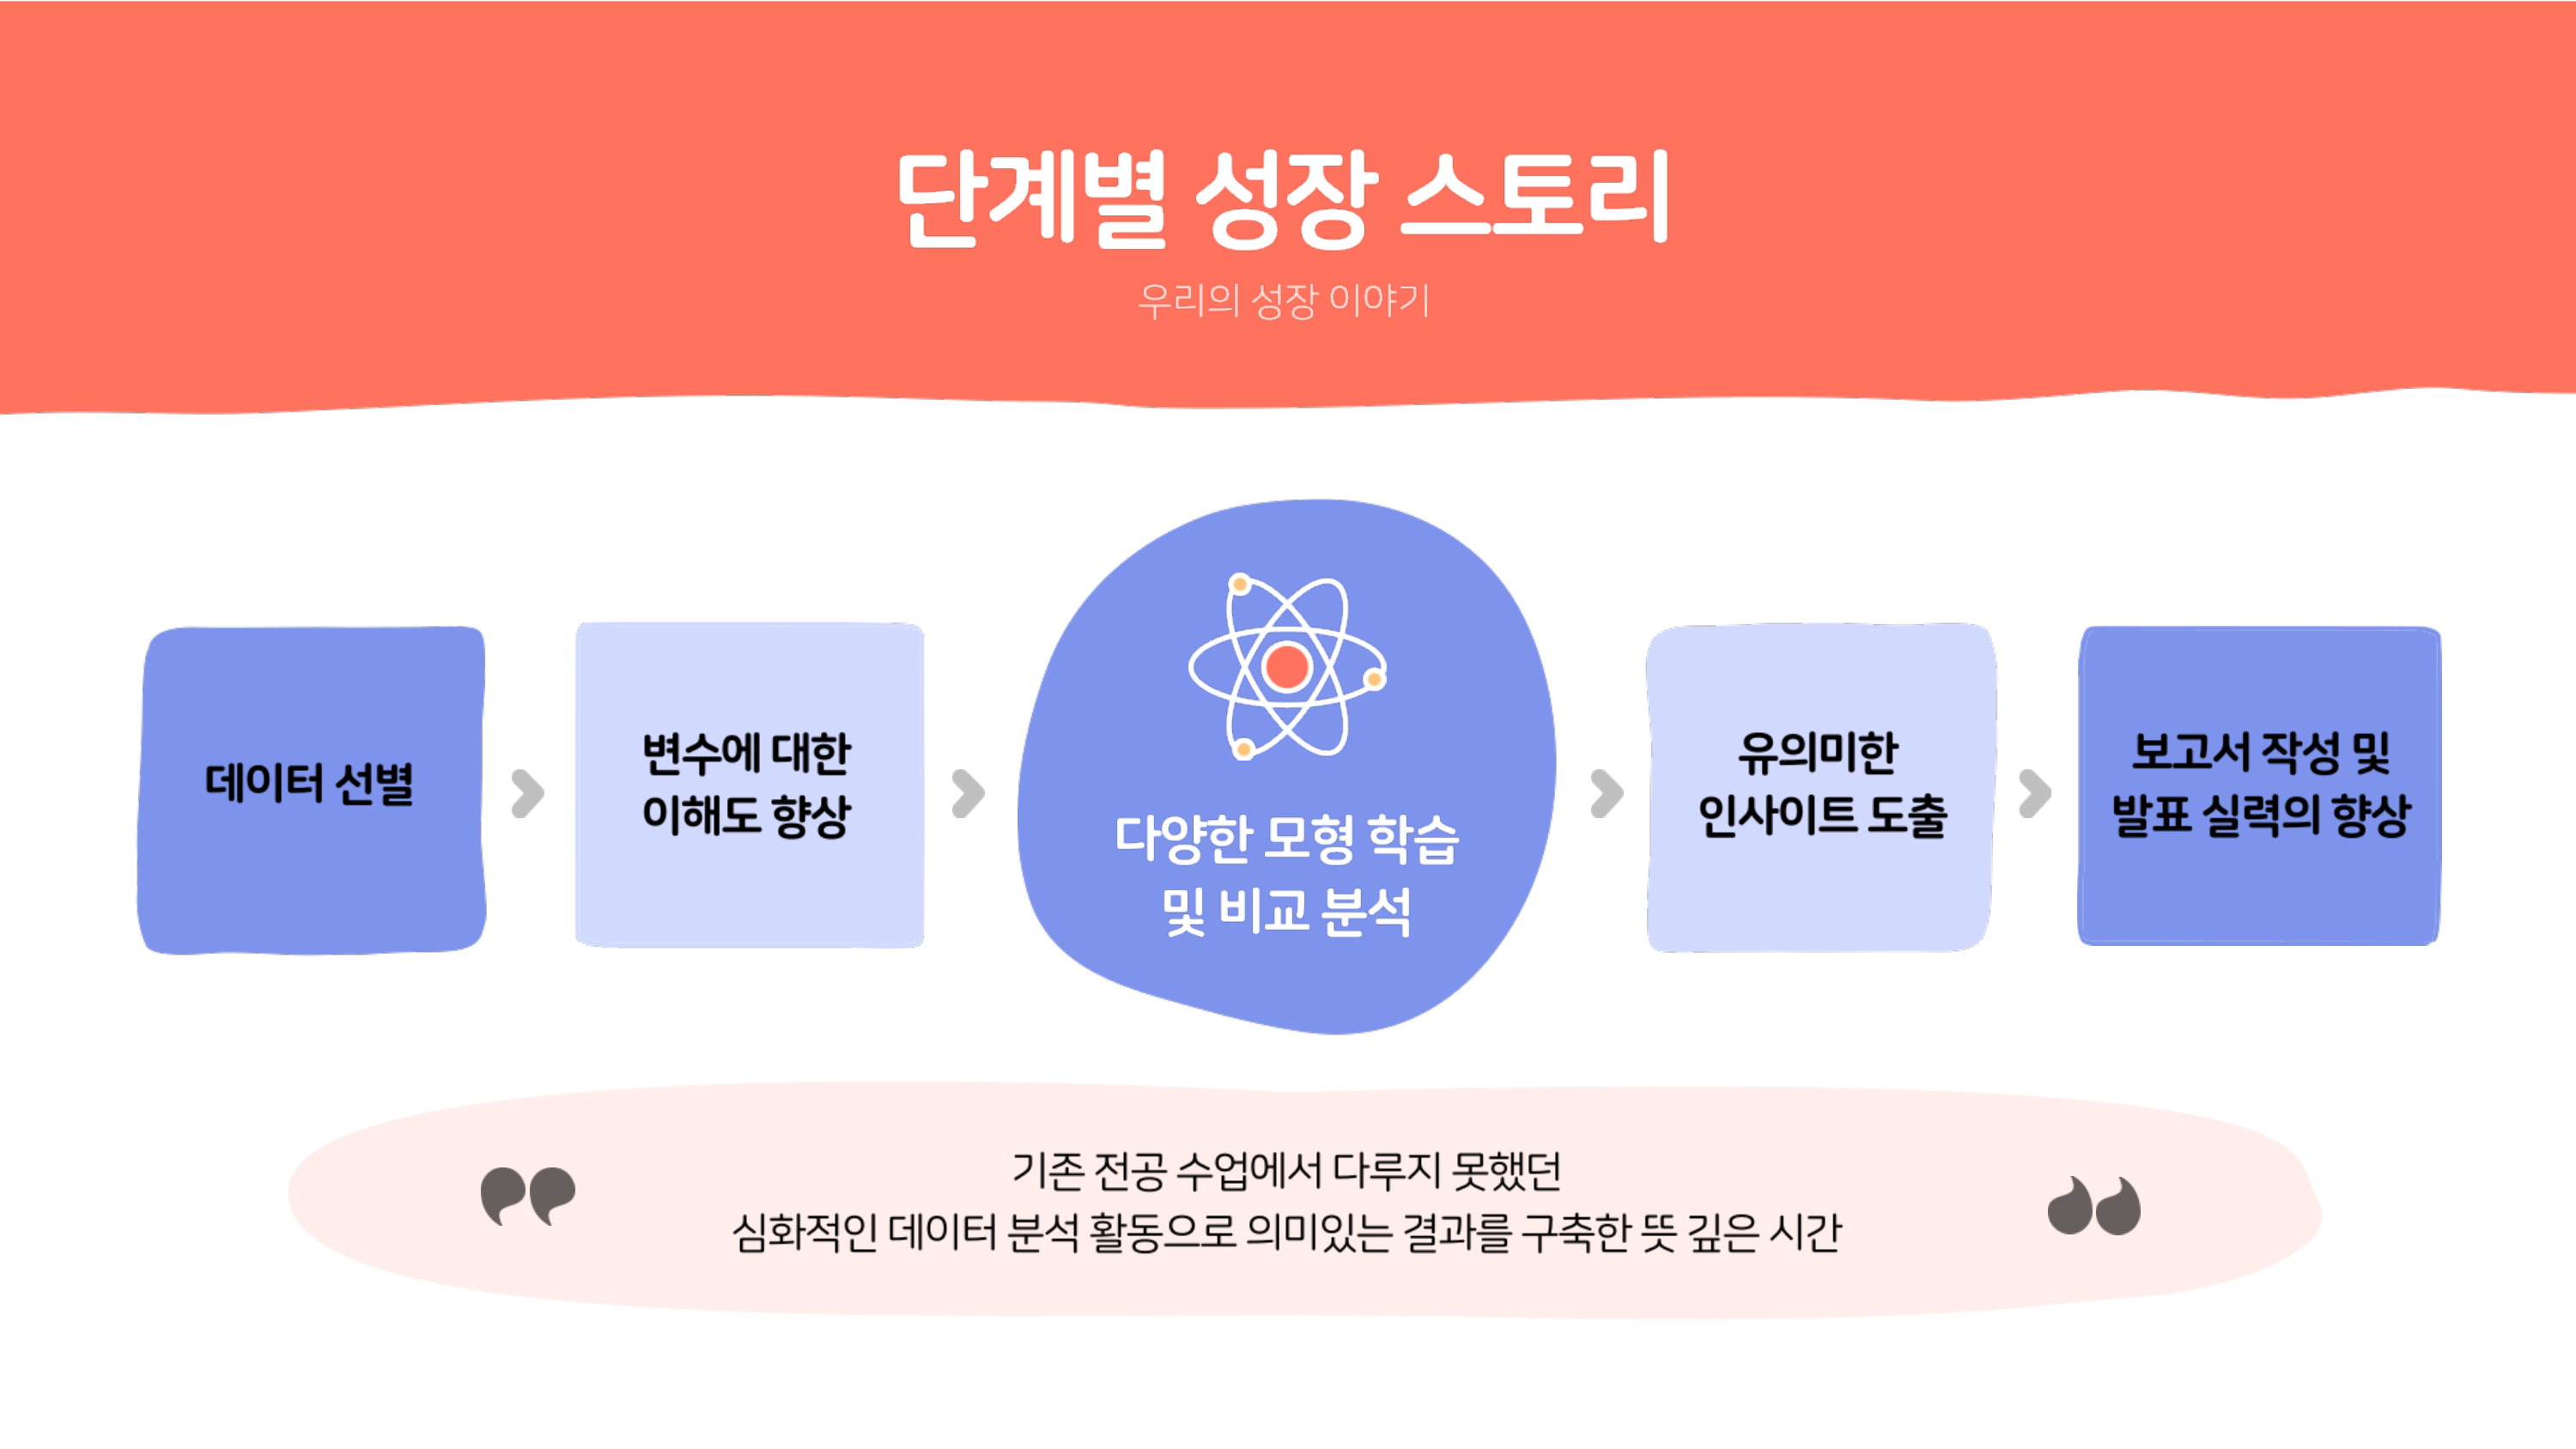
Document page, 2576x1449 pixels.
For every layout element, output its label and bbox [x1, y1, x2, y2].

text_box [1638, 621, 2002, 957]
picture [2078, 715, 2434, 870]
picture [1668, 710, 1971, 870]
text_box [1018, 499, 1558, 1037]
text_box [0, 0, 2576, 419]
text_box [2077, 626, 2442, 946]
text_box [952, 769, 985, 818]
picture [155, 744, 439, 840]
text_box [1591, 769, 1624, 818]
text_box [132, 621, 495, 957]
picture [914, 622, 924, 948]
text_box [511, 769, 544, 818]
text_box [1188, 573, 1387, 761]
text_box [586, 610, 914, 961]
picture [575, 622, 586, 948]
picture [697, 1137, 1864, 1286]
picture [1079, 796, 1486, 976]
picture [521, 110, 1728, 351]
text_box [2048, 1176, 2141, 1235]
text_box [480, 1167, 575, 1226]
text_box [2018, 769, 2051, 818]
picture [592, 715, 875, 872]
text_box [289, 1082, 2323, 1321]
